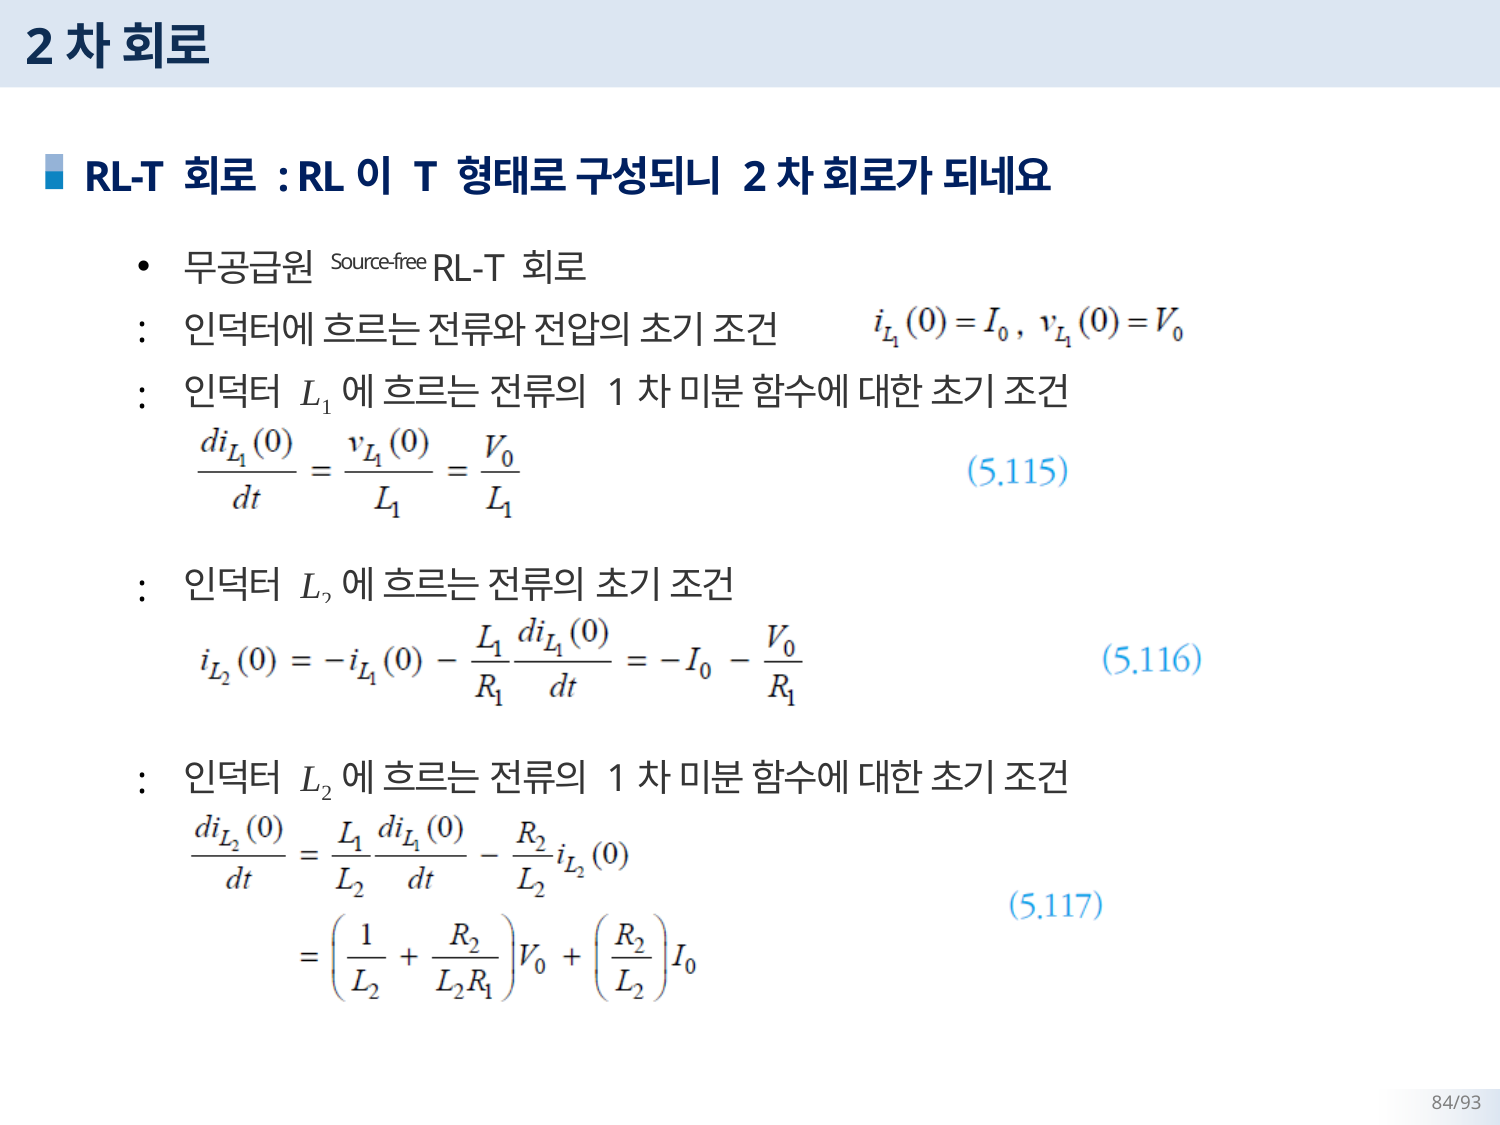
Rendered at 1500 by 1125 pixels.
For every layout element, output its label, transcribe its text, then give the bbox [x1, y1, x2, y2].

picture [867, 300, 1195, 354]
picture [182, 421, 1076, 528]
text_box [45, 136, 1450, 204]
title 2차 회로 [10, 5, 1288, 84]
picture [182, 807, 1117, 1013]
picture [182, 603, 1211, 715]
text_box 무공급원 Source-free RL-T 회로 인덕터에 흐르는 전류와 전압의 초기 조건 인덕터 L1에 흐르는 전류의 1차 미분 함수에 대한 초기 조건 인덕터 L2에 흐르는 전류의 초기 조건 인덕터 L2에 흐르는 전류의 1차 미분 함수에 대한 초기 조건 [122, 231, 1382, 1061]
